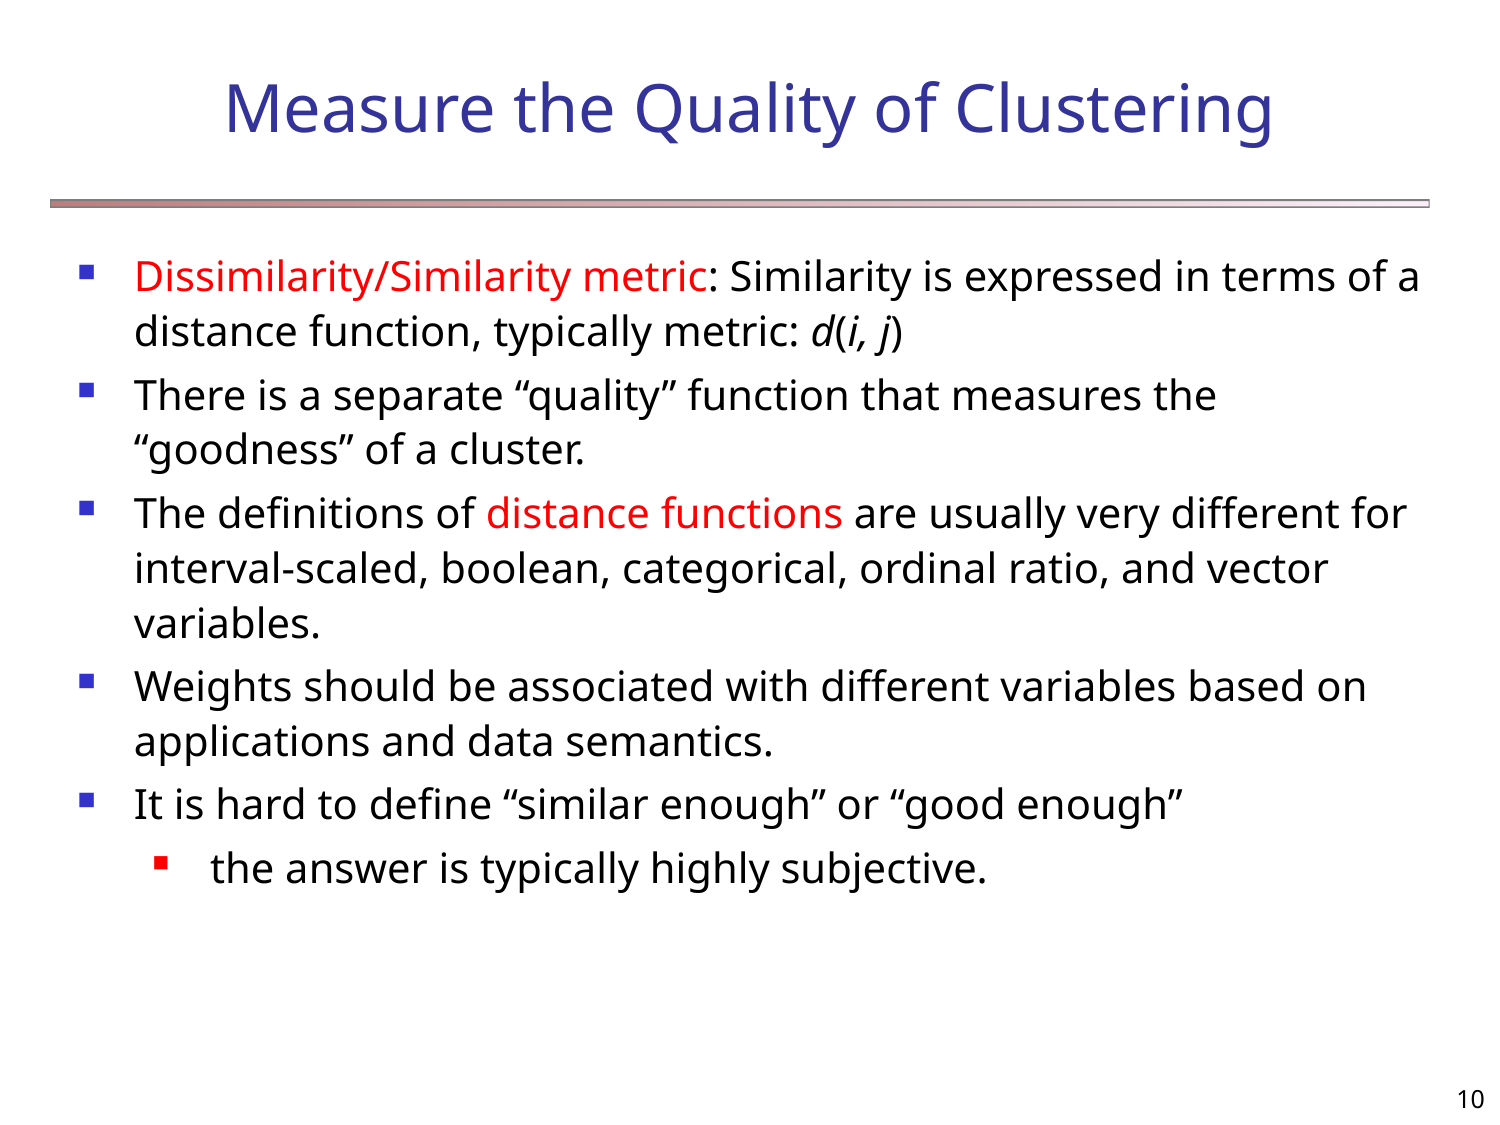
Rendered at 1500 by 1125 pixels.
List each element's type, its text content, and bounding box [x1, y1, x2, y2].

title Measure the Quality of Clustering [199, 37, 1301, 176]
slide_number 10 [1187, 1062, 1500, 1125]
list Dissimilarity/Similarity metric: Similarity is expressed in terms of a distance function, typically metric: d(i, j) There is a separate “quality” function that measures the “goodness” of a cluster. The definitions of distance functions are usually very different for interval-scaled, boolean, categorical, ordinal ratio, and vector variables. Weights should be associated with different variables based on applications and data semantics. It is hard to define “similar enough” or “good enough” the answer is typically highly subjective. [62, 237, 1451, 1063]
